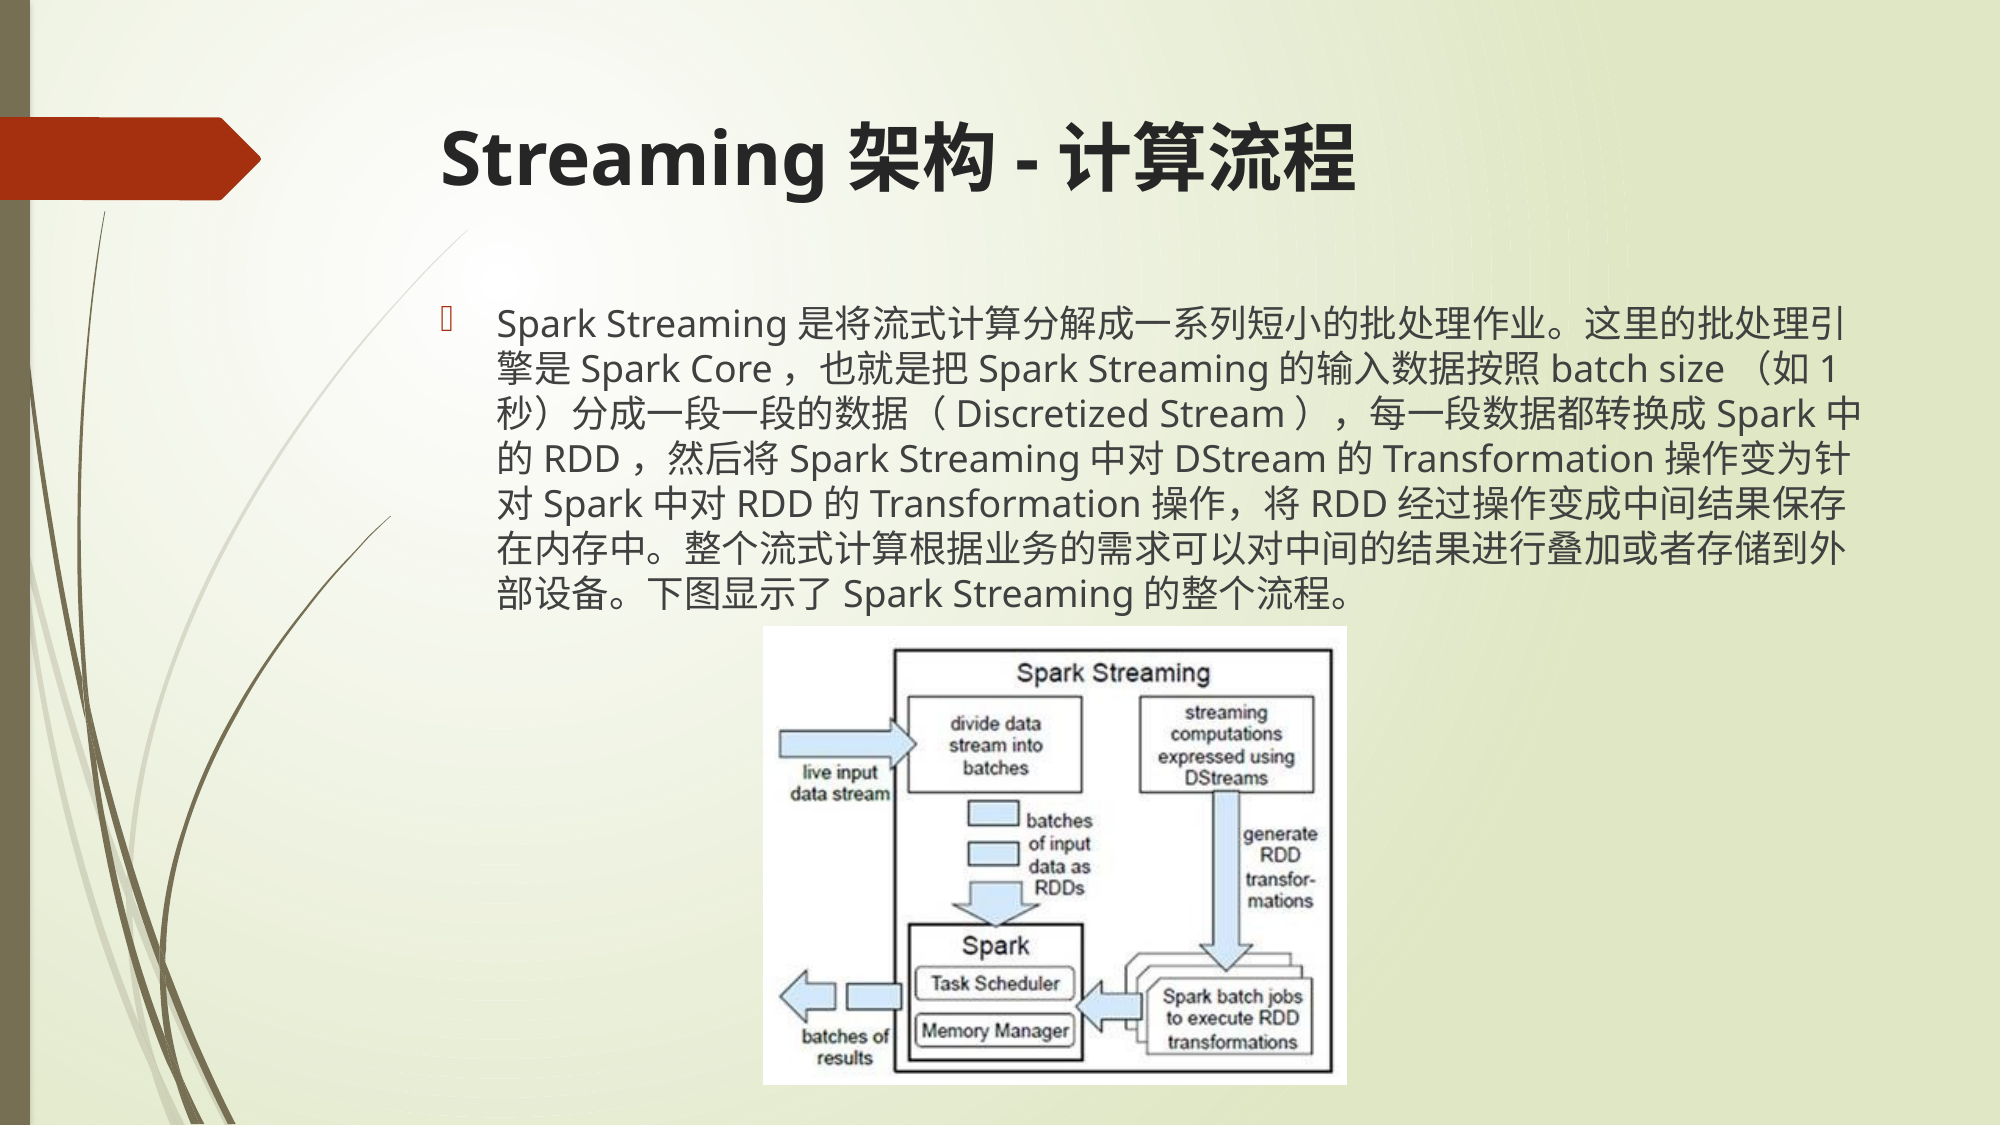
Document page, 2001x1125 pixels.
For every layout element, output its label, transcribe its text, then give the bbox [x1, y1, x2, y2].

list Spark Streaming是将流式计算分解成一系列短小的批处理作业。这里的批处理引擎是Spark Core，也就是把Spark Streaming的输入数据按照batch size（如1秒）分成一段一段的数据（Discretized Stream），每一段数据都转换成Spark中的RDD，然后将Spark Streaming中对DStream的Transformation操作变为针对Spark中对RDD的Transformation操作，将RDD经过操作变成中间结果保存在内存中。整个流式计算根据业务的需求可以对中间的结果进行叠加或者存储到外部设备。下图显示了Spark Streaming的整个流程。 [425, 292, 1888, 912]
picture [763, 626, 1348, 1085]
title Streaming架构-计算流程 [425, 102, 1888, 292]
